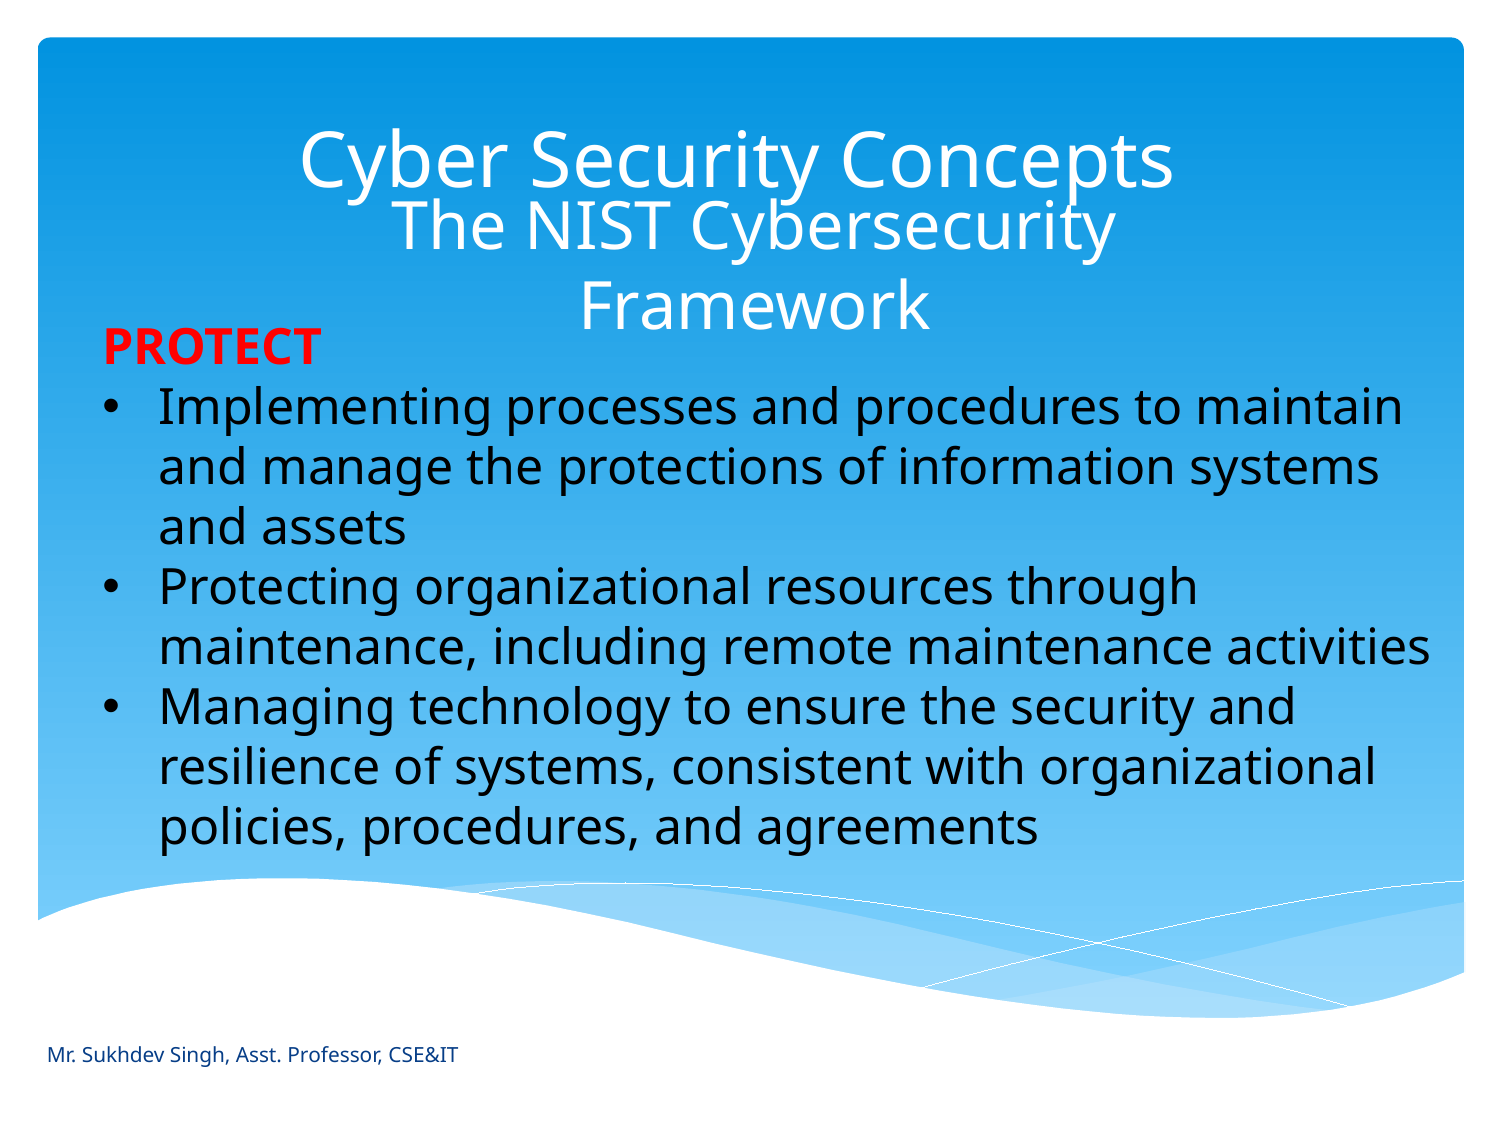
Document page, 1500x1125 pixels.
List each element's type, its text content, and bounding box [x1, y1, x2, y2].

title Cyber Security Concepts [99, 99, 1375, 288]
text_box PROTECT Implementing processes and procedures to maintain and manage the protections of information systems and assets Protecting organizational resources through maintenance, including remote maintenance activities Managing technology to ensure the security and resilience of systems, consistent with organizational policies, procedures, and agreements [87, 307, 1463, 863]
footer Mr. Sukhdev Singh, Asst. Professor, CSE&IT [31, 1025, 653, 1086]
subtitle The NIST Cybersecurity Framework [229, 174, 1280, 275]
